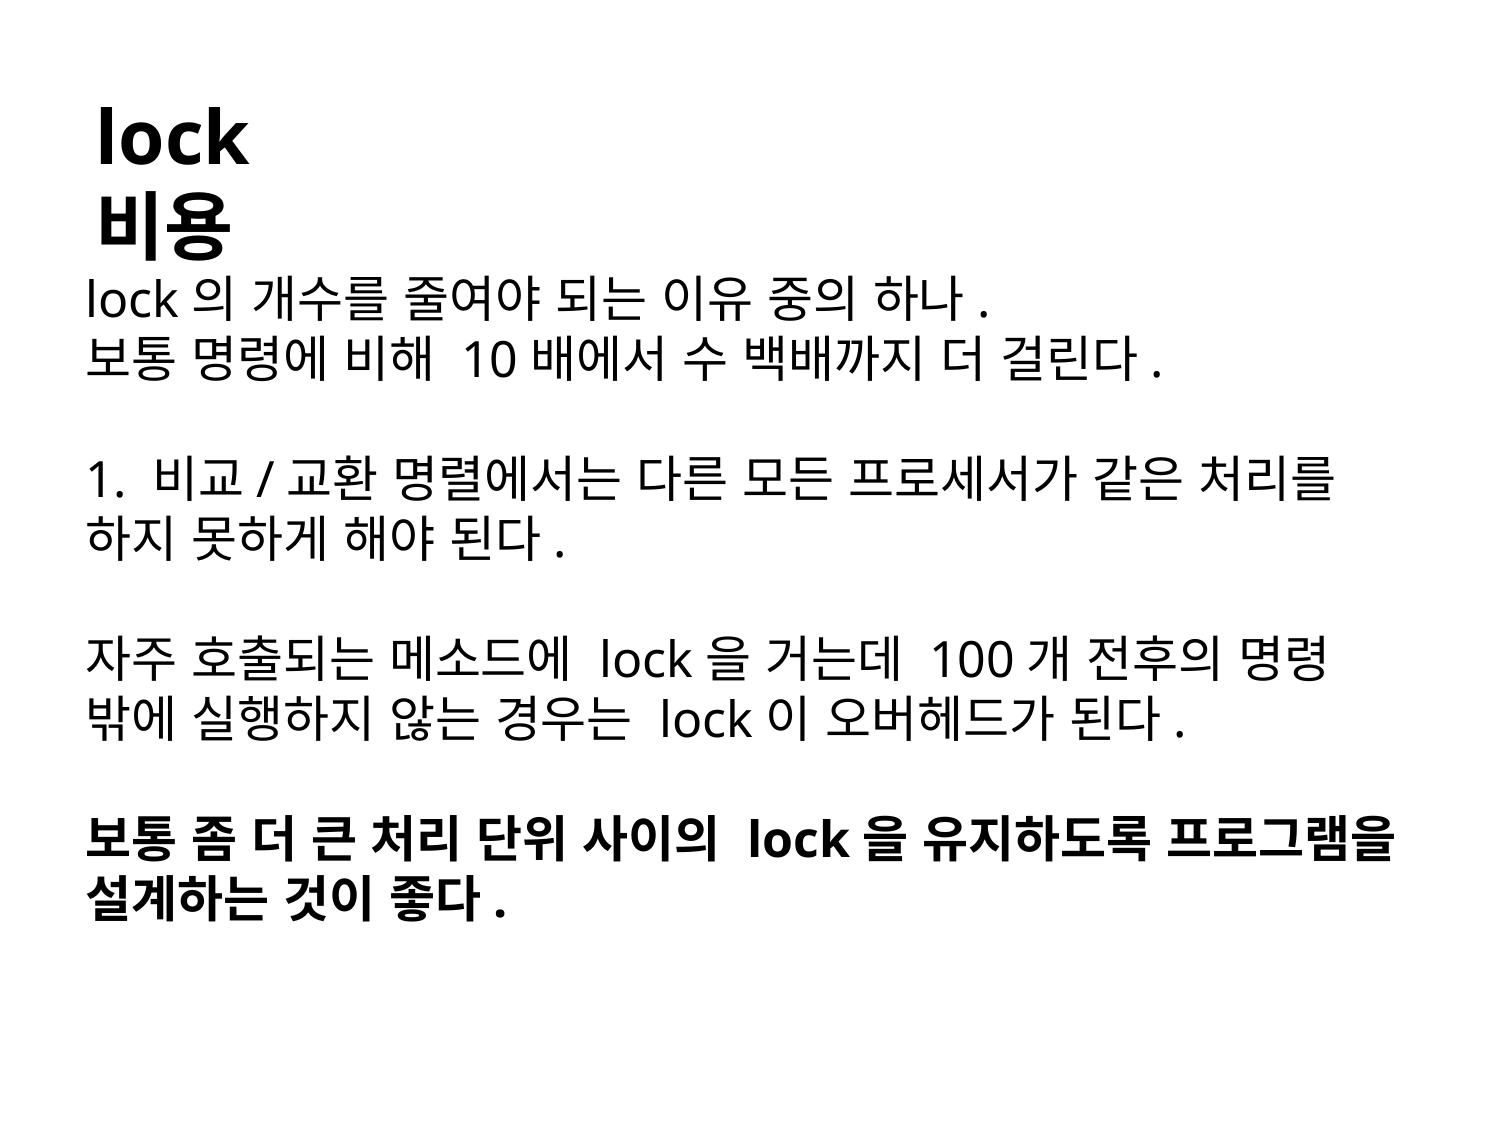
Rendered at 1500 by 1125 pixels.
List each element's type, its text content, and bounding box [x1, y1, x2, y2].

text_box lock의 개수를 줄여야 되는 이유 중의 하나. 보통 명령에 비해 10배에서 수 백배까지 더 걸린다. 1. 비교/교환 명렬에서는 다른 모든 프로세서가 같은 처리를 하지 못하게 해야 된다. 자주 호출되는 메소드에 lock을 거는데 100개 전후의 명령 밖에 실행하지 않는 경우는 lock이 오버헤드가 된다. 보통 좀 더 큰 처리 단위 사이의 lock을 유지하도록 프로그램을 설계하는 것이 좋다. [70, 259, 1418, 942]
text_box lock 비용 [80, 82, 436, 188]
